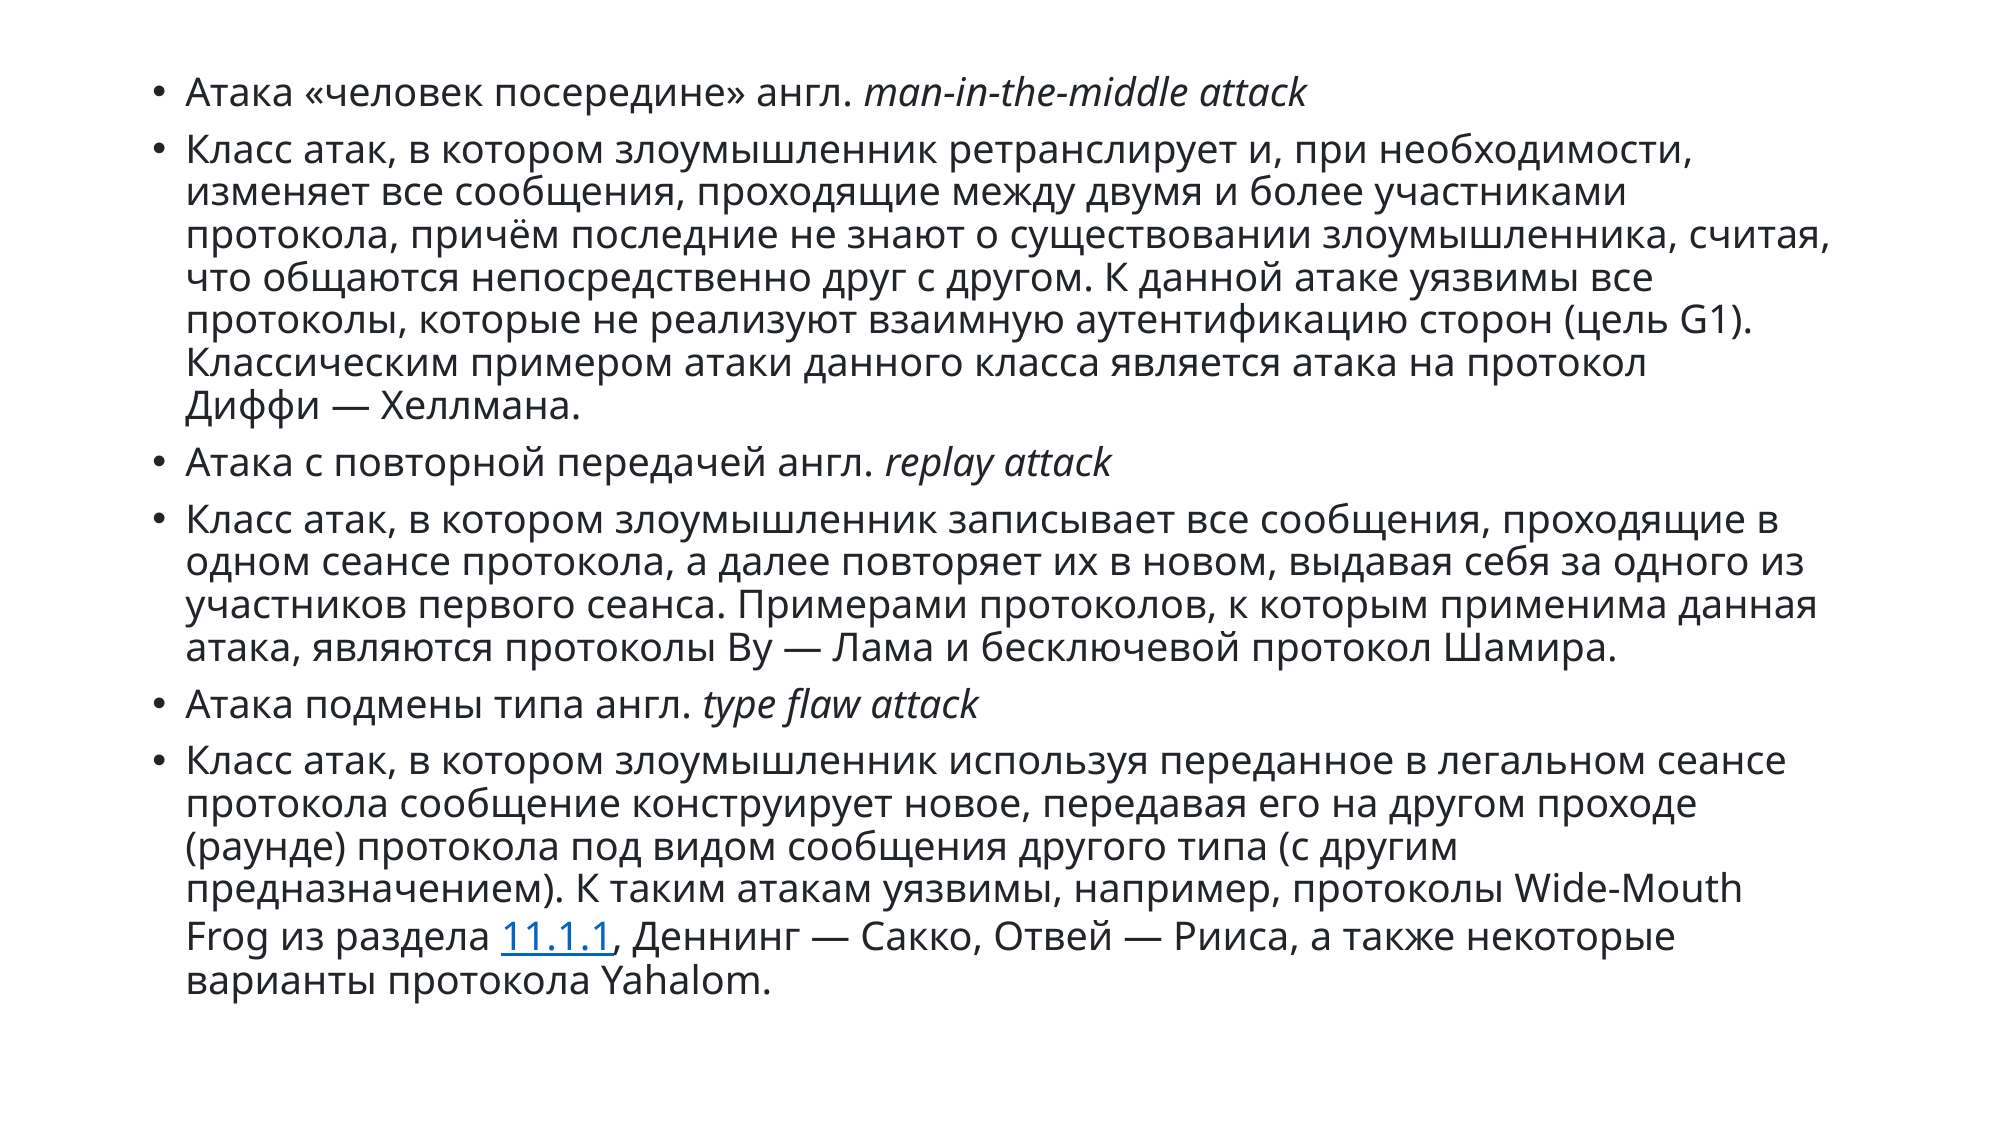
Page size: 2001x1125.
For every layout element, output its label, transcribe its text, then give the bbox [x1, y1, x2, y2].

list Атака «человек посередине» англ. man-in-the-middle attack Класс атак, в котором злоумышленник ретранслирует и, при необходимости, изменяет все сообщения, проходящие между двумя и более участниками протокола, причём последние не знают о существовании злоумышленника, считая, что общаются непосредственно друг с другом. К данной атаке уязвимы все протоколы, которые не реализуют взаимную аутентификацию сторон (цель G1). Классическим примером атаки данного класса является атака на протокол Диффи — Хеллмана. Атака с повторной передачей англ. replay attack Класс атак, в котором злоумышленник записывает все сообщения, проходящие в одном сеансе протокола, а далее повторяет их в новом, выдавая себя за одного из участников первого сеанса. Примерами протоколов, к которым применима данная атака, являются протоколы Ву — Лама и бесключевой протокол Шамира. Атака подмены типа англ. type flaw attack Класс атак, в котором злоумышленник используя переданное в легальном сеансе протокола сообщение конструирует новое, передавая его на другом проходе (раунде) протокола под видом сообщения другого типа (с другим предназначением). К таким атакам уязвимы, например, протоколы Wide-Mouth Frog из раздела 11.1.1, Деннинг — Сакко, Отвей — Рииса, а также некоторые варианты протокола Yahalom. [137, 64, 1863, 1014]
